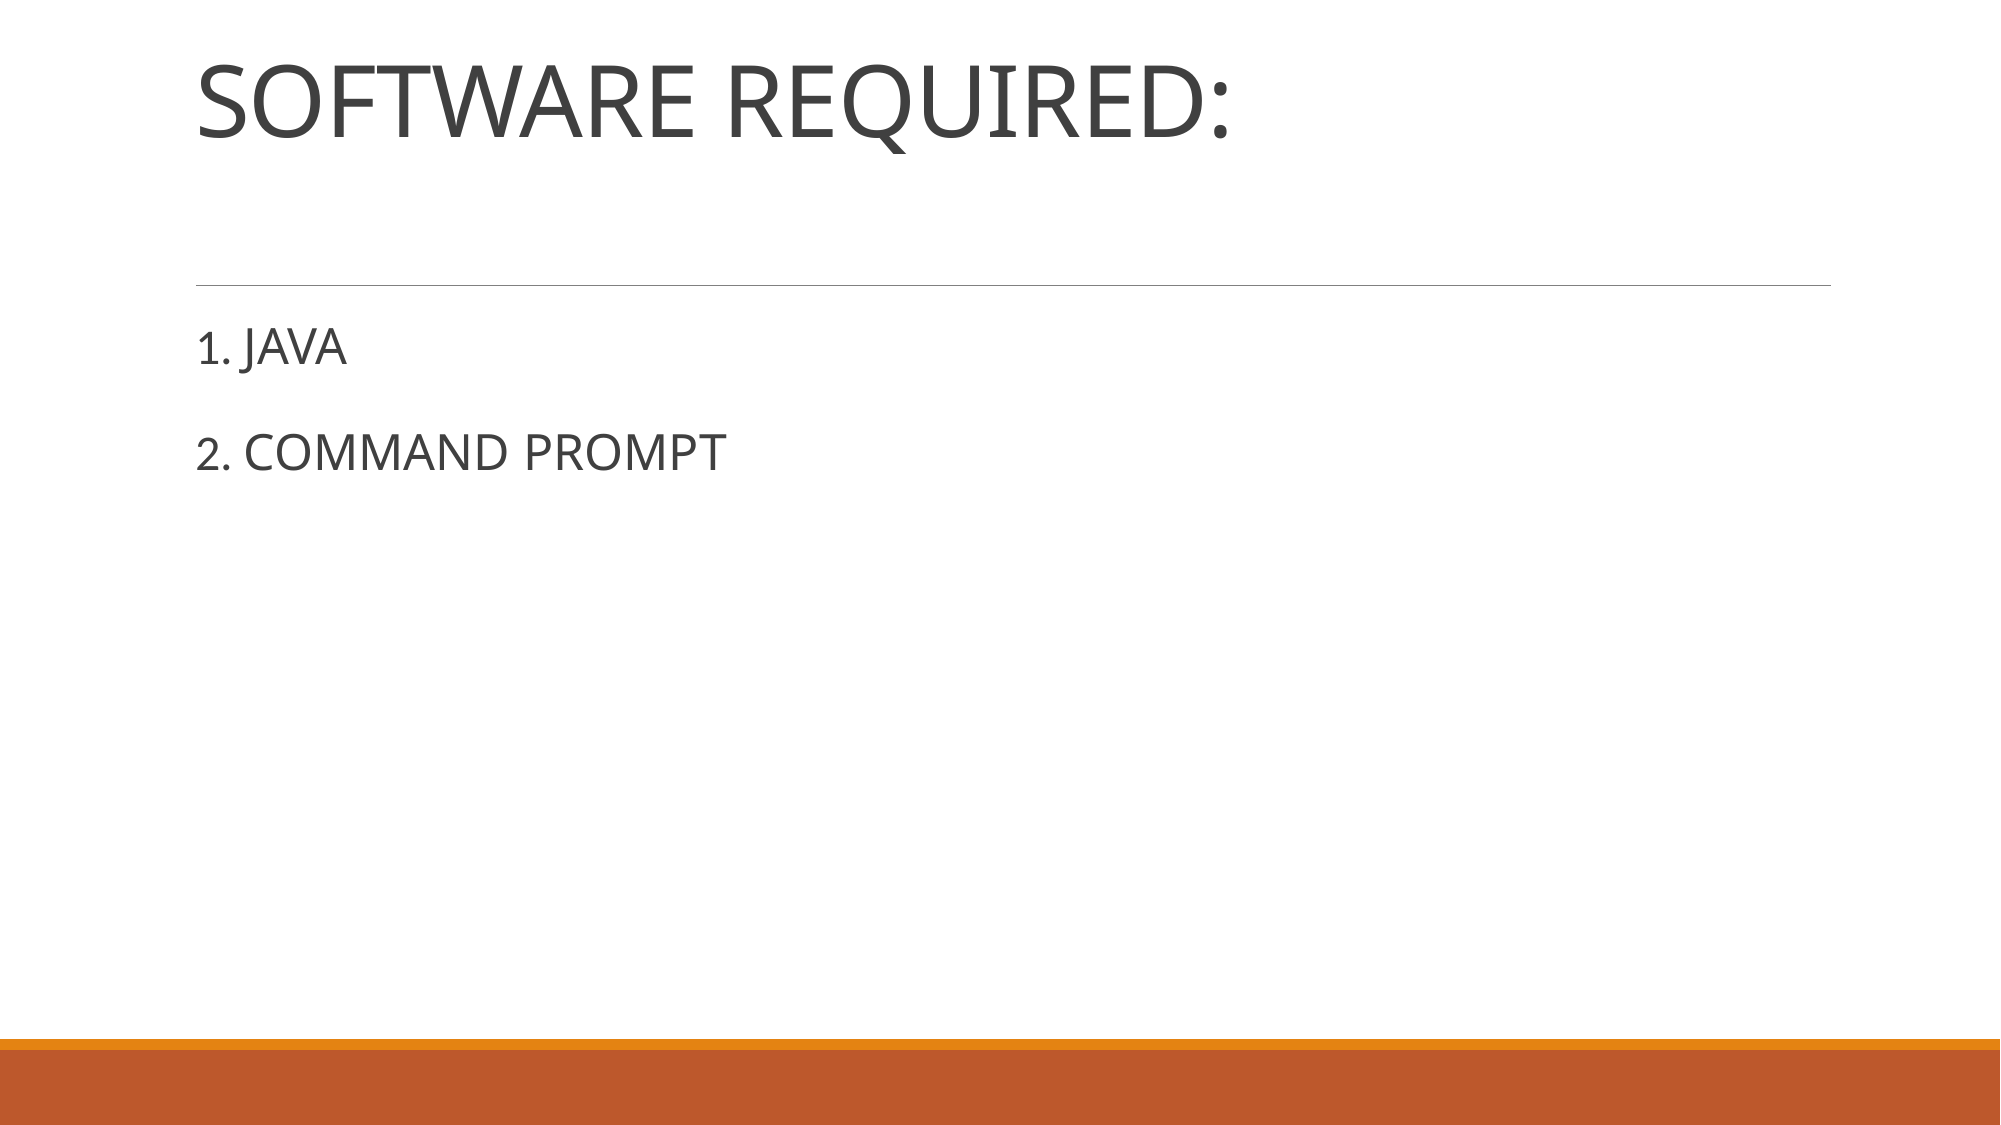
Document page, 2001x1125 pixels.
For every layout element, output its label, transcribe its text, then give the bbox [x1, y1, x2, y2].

title SOFTWARE REQUIRED: [180, 47, 1830, 285]
list 1. JAVA 2. COMMAND PROMPT [180, 302, 1830, 963]
